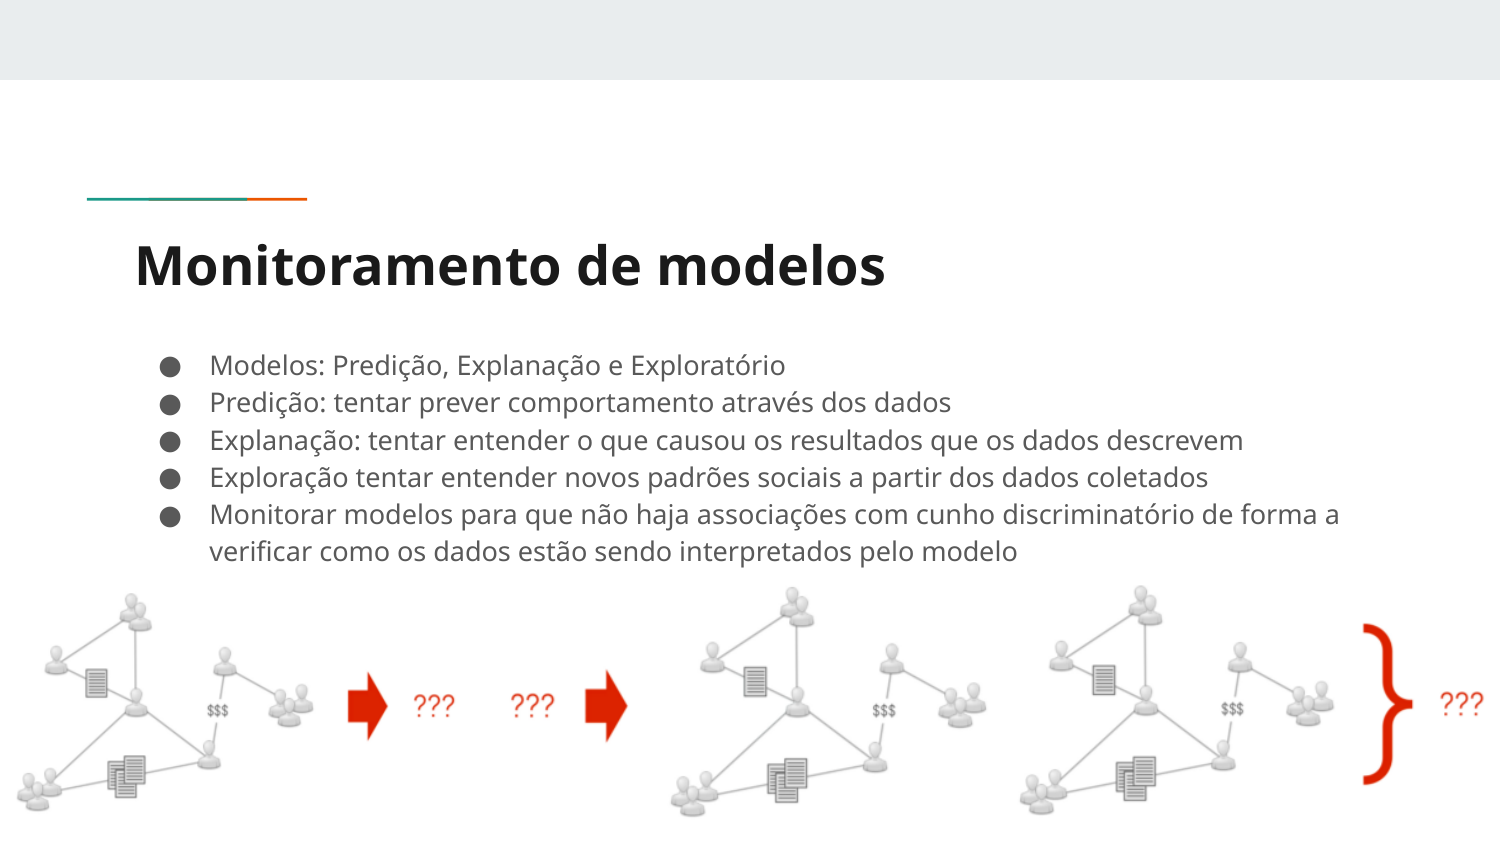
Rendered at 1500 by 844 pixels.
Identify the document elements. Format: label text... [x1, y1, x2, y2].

list Modelos: Predição, Explanação e Exploratório Predição: tentar prever comportamento através dos dados Explanação: tentar entender o que causou os resultados que os dados descrevem Exploração tentar entender novos padrões sociais a partir dos dados coletados Monitorar modelos para que não haja associações com cunho discriminatório de forma a verificar como os dados estão sendo interpretados pelo modelo [119, 328, 1381, 700]
title Monitoramento de modelos [119, 216, 1381, 305]
picture [496, 572, 1496, 833]
picture [0, 578, 467, 826]
